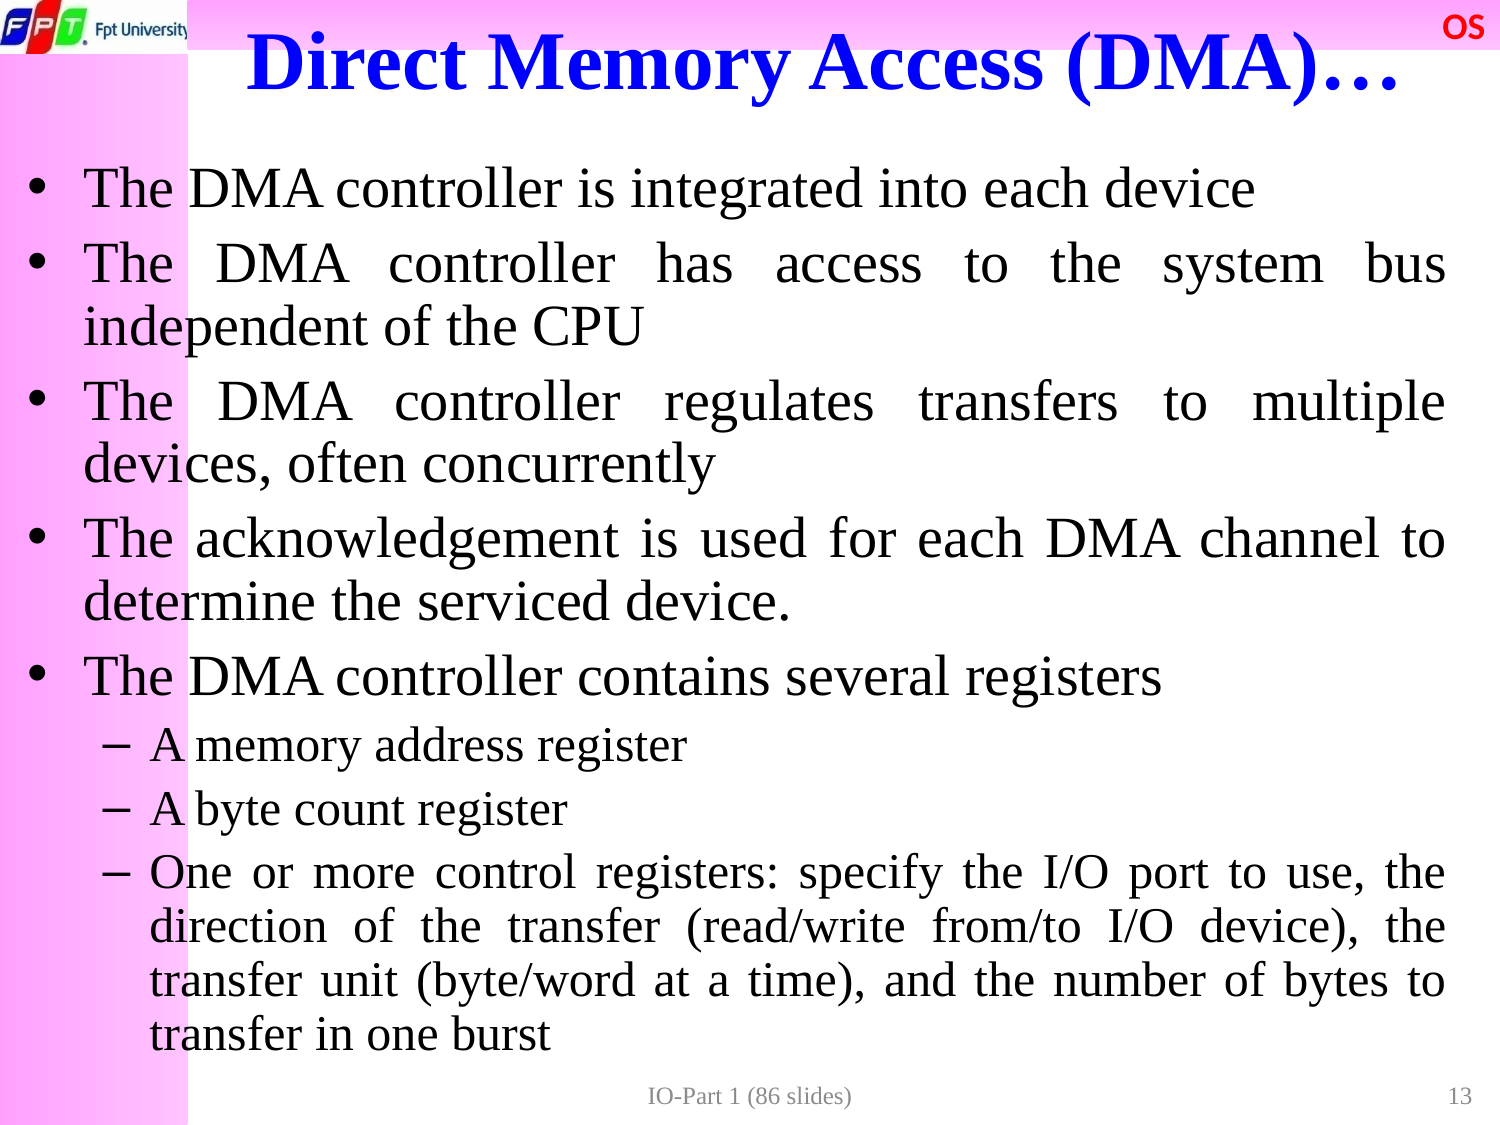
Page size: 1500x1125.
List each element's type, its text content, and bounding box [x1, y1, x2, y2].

footer IO-Part 1 (86 slides) [512, 1074, 988, 1116]
slide_number 13 [1137, 1074, 1488, 1116]
title Direct Memory Access (DMA)… [150, 0, 1500, 113]
picture [0, 0, 150, 54]
list The DMA controller is integrated into each device The DMA controller has access to the system bus independent of the CPU The DMA controller regulates transfers to multiple devices, often concurrently The acknowledgement is used for each DMA channel to determine the serviced device. The DMA controller contains several registers A memory address register A byte count register One or more control registers: specify the I/O port to use, the direction of the transfer (read/write from/to I/O device), the transfer unit (byte/word at a time), and the number of bytes to transfer in one burst [12, 149, 1463, 1100]
